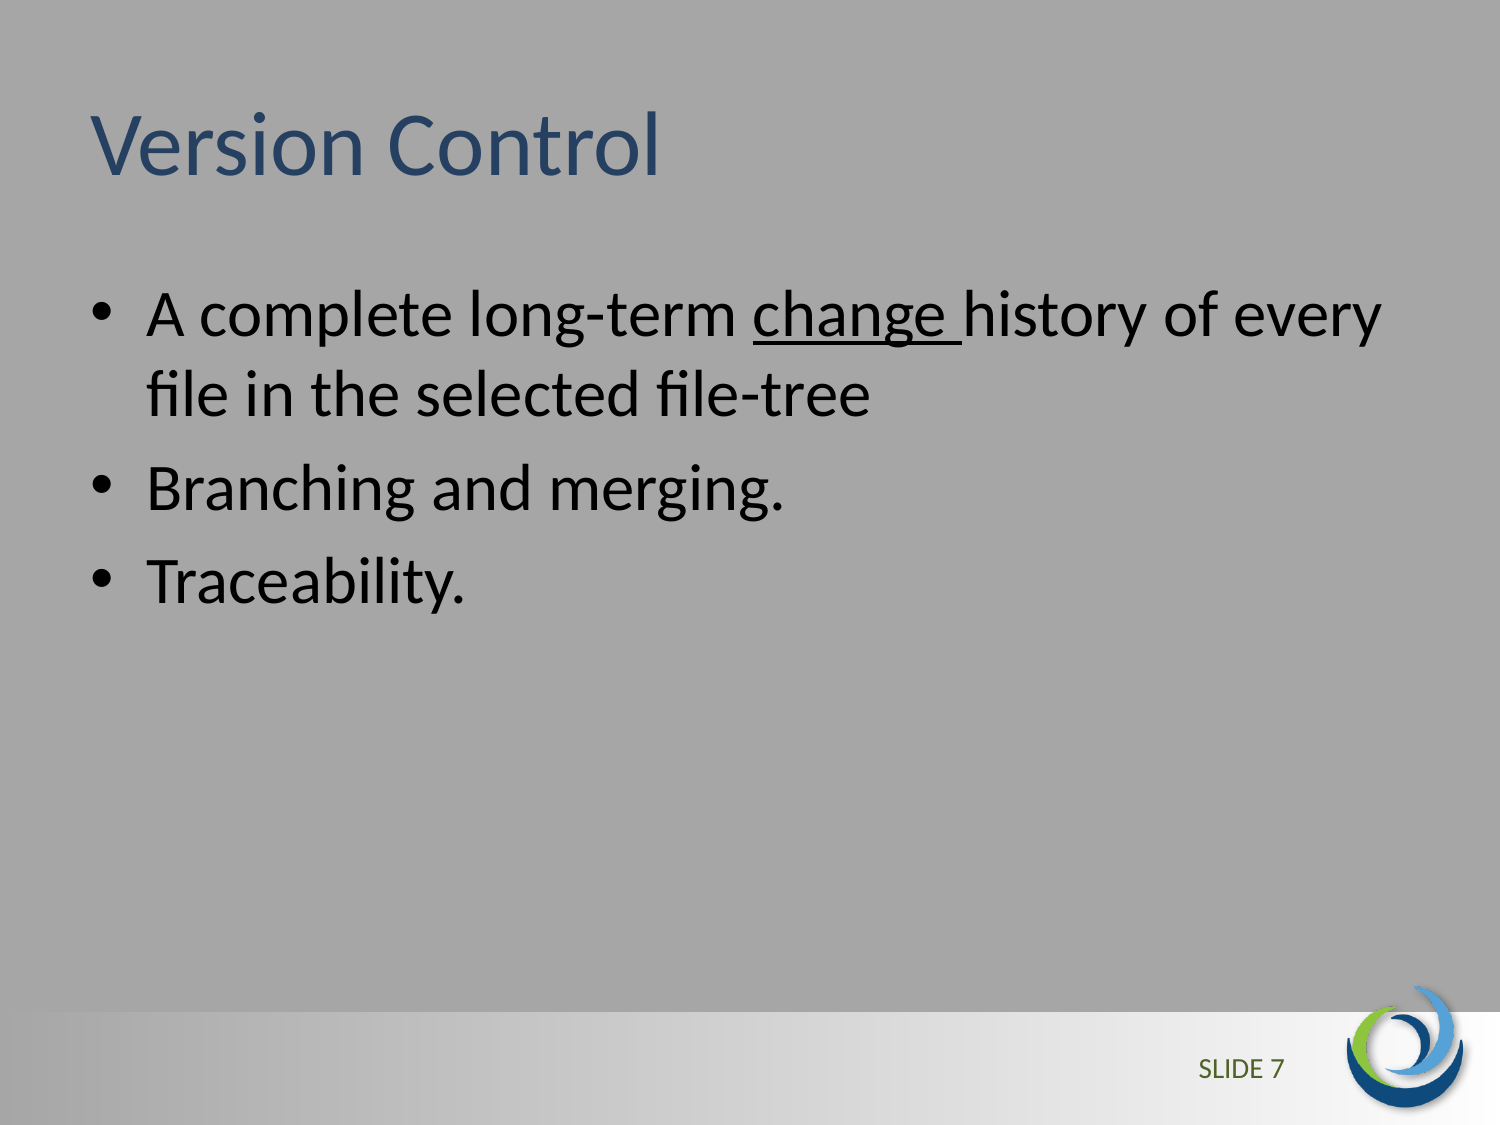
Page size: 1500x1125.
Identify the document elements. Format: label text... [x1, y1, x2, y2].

text_box SLIDE 7 [950, 1037, 1300, 1098]
text_box [1492, 1010, 1500, 1125]
text_box [0, 1010, 1323, 1125]
title Version Control [75, 45, 1425, 233]
picture [1324, 974, 1488, 1118]
list A complete long-term change history of every file in the selected file-tree Branching and merging. Traceability. [75, 262, 1425, 1005]
